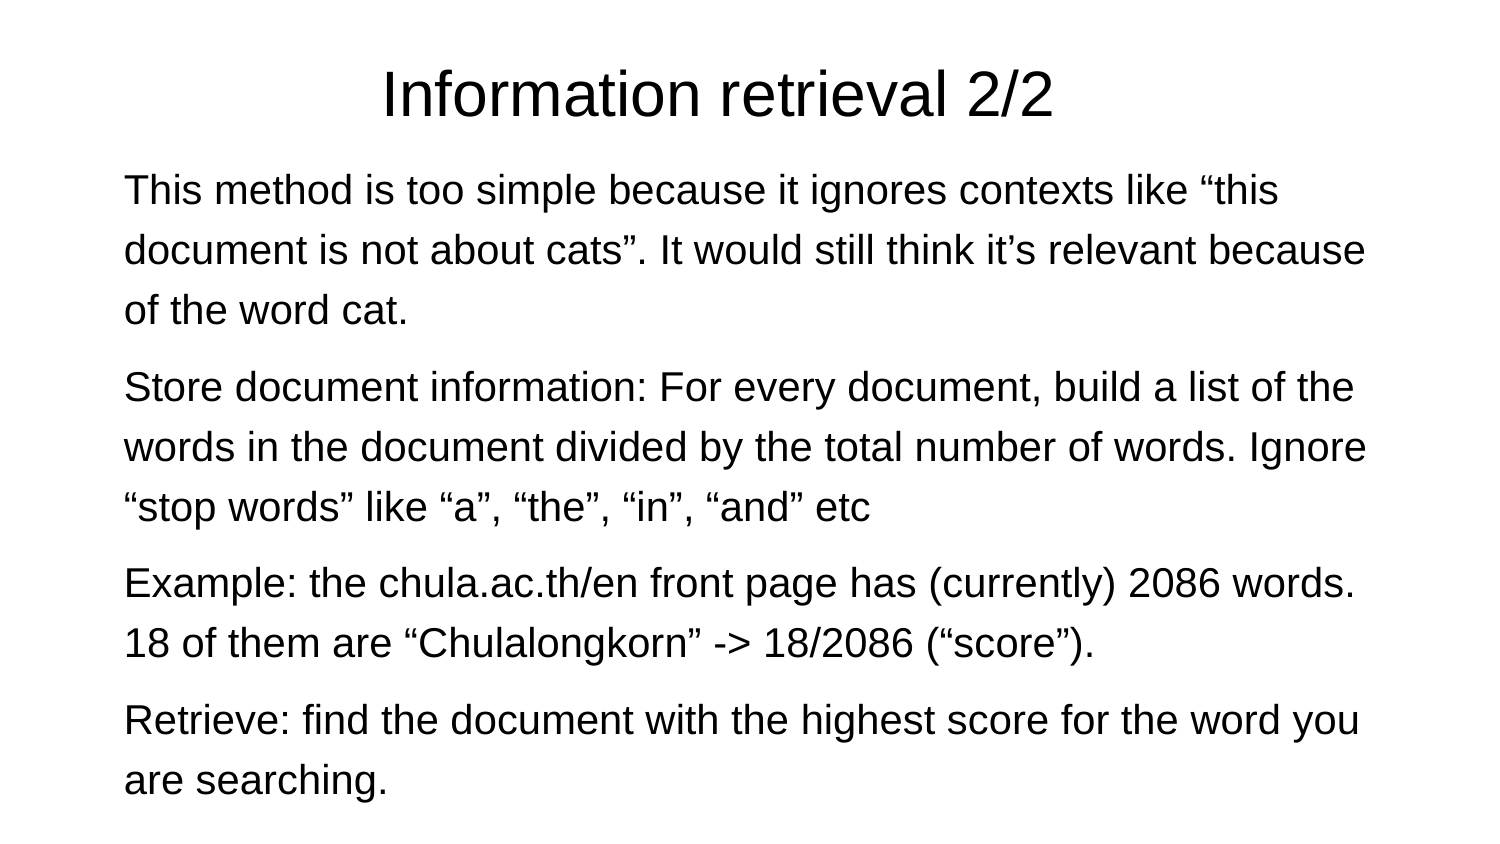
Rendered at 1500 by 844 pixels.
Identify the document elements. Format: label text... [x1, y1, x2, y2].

list This method is too simple because it ignores contexts like “this document is not about cats”. It would still think it’s relevant because of the word cat. Store document information: For every document, build a list of the words in the document divided by the total number of words. Ignore “stop words” like “a”, “the”, “in”, “and” etc Example: the chula.ac.th/en front page has (currently) 2086 words. 18 of them are “Chulalongkorn” -> 18/2086 (“score”). Retrieve: find the document with the highest score for the word you are searching. [112, 146, 1400, 844]
title Information retrieval 2/2 [38, 54, 1400, 137]
